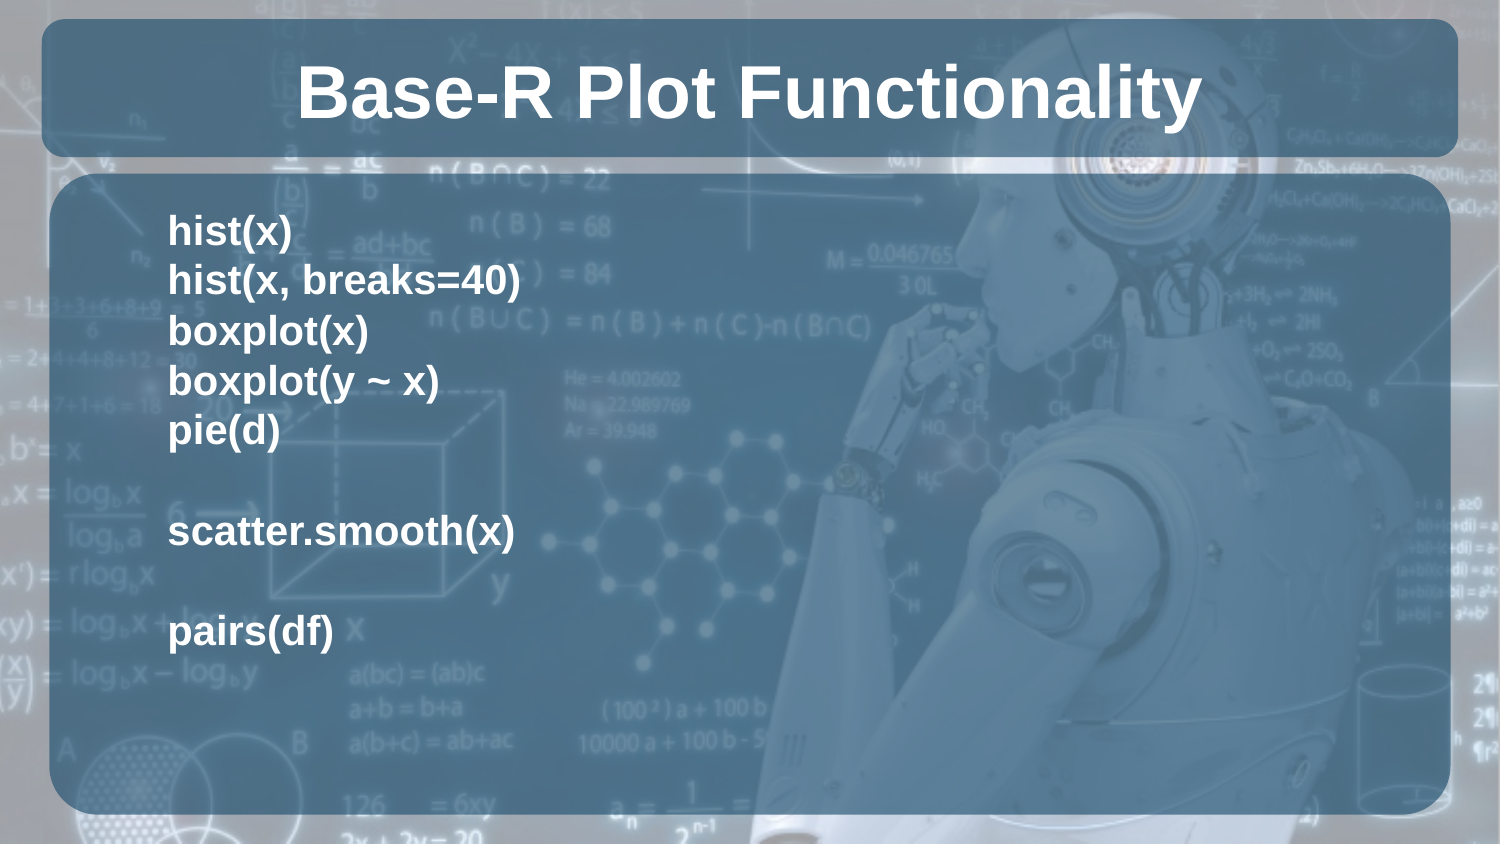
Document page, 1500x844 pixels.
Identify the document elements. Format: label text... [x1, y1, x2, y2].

title Base-R Plot Functionality [49, 43, 1451, 134]
picture [0, 0, 1500, 844]
list hist(x) hist(x, breaks=40) boxplot(x) boxplot(y ~ x) pie(d) scatter.smooth(x) pairs(df) [167, 203, 1357, 792]
